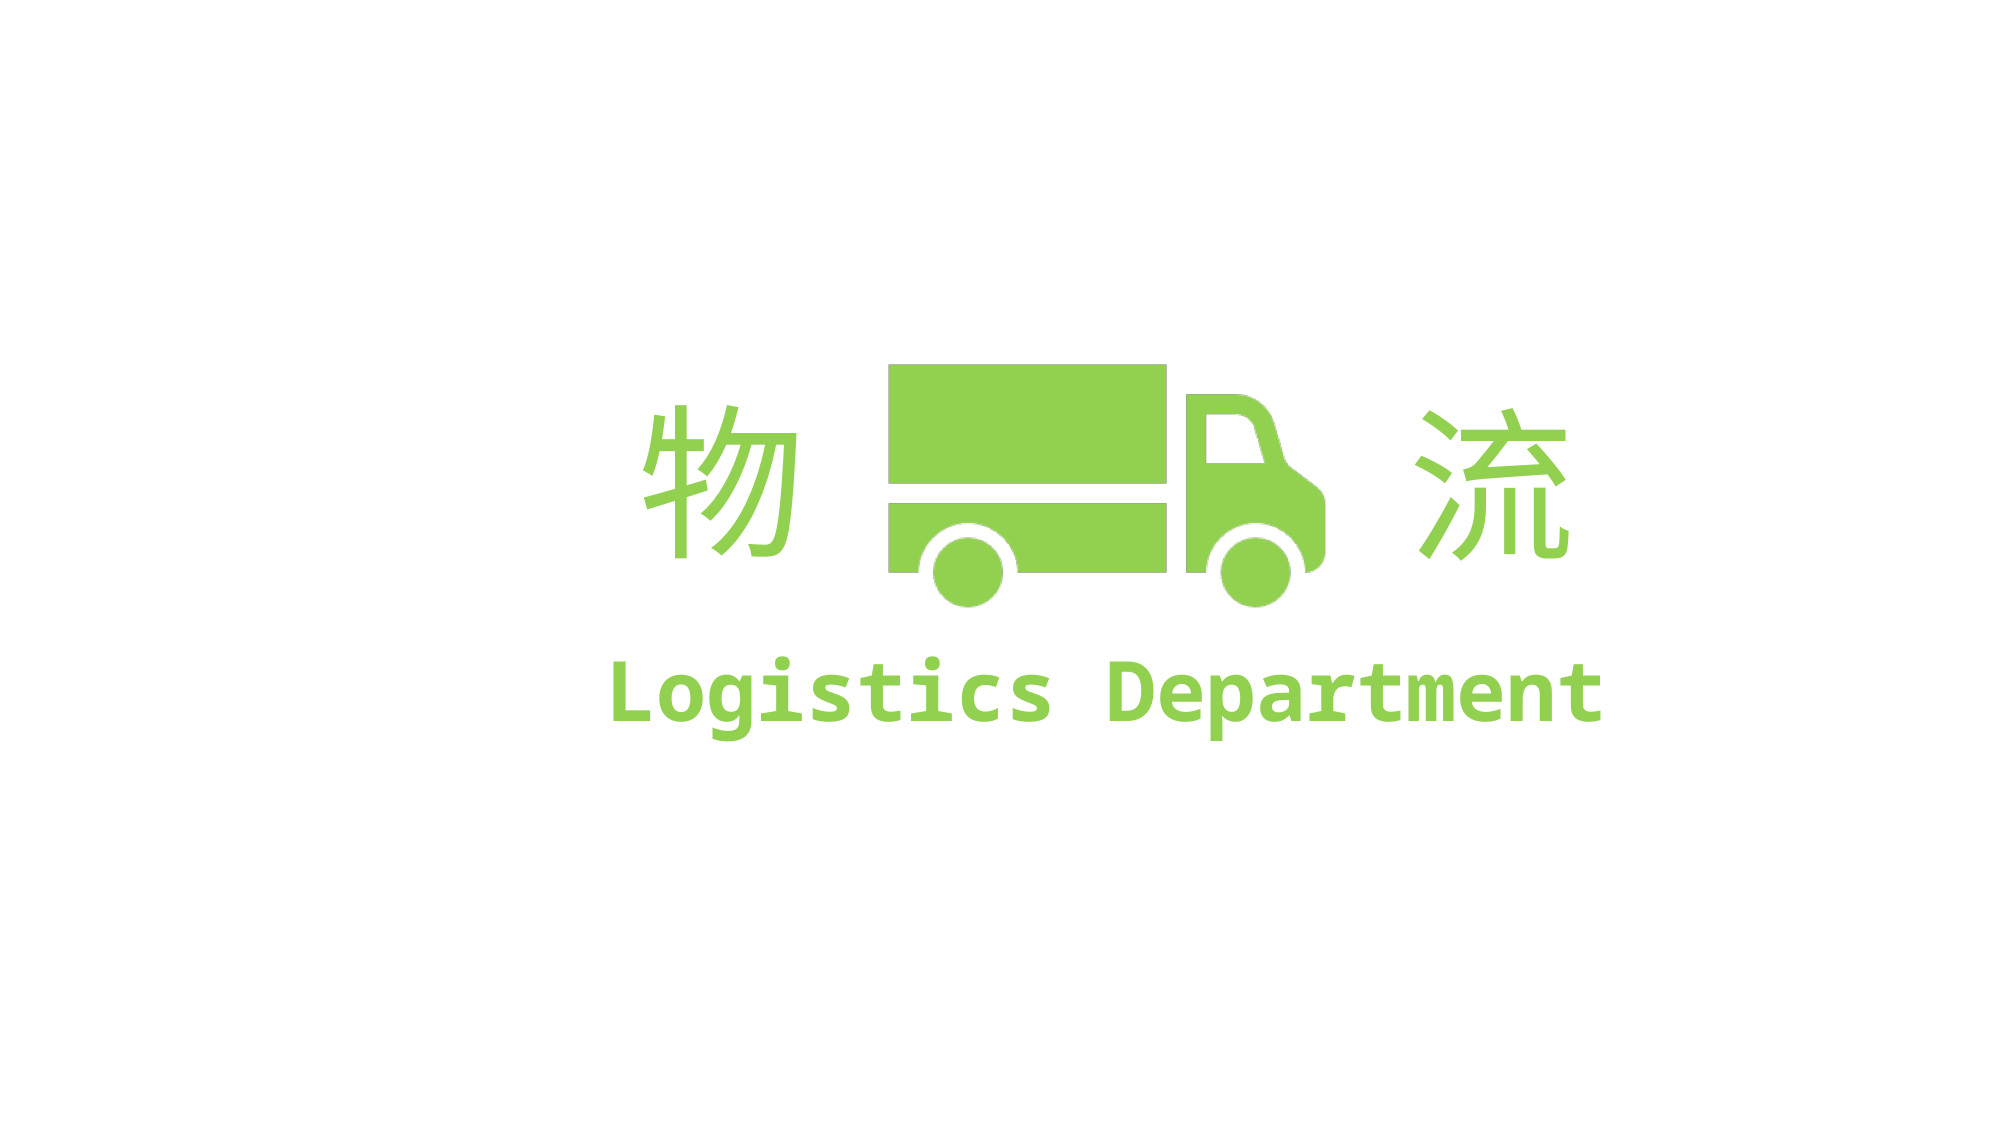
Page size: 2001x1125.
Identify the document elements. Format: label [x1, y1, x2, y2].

text_box [448, 235, 1766, 834]
